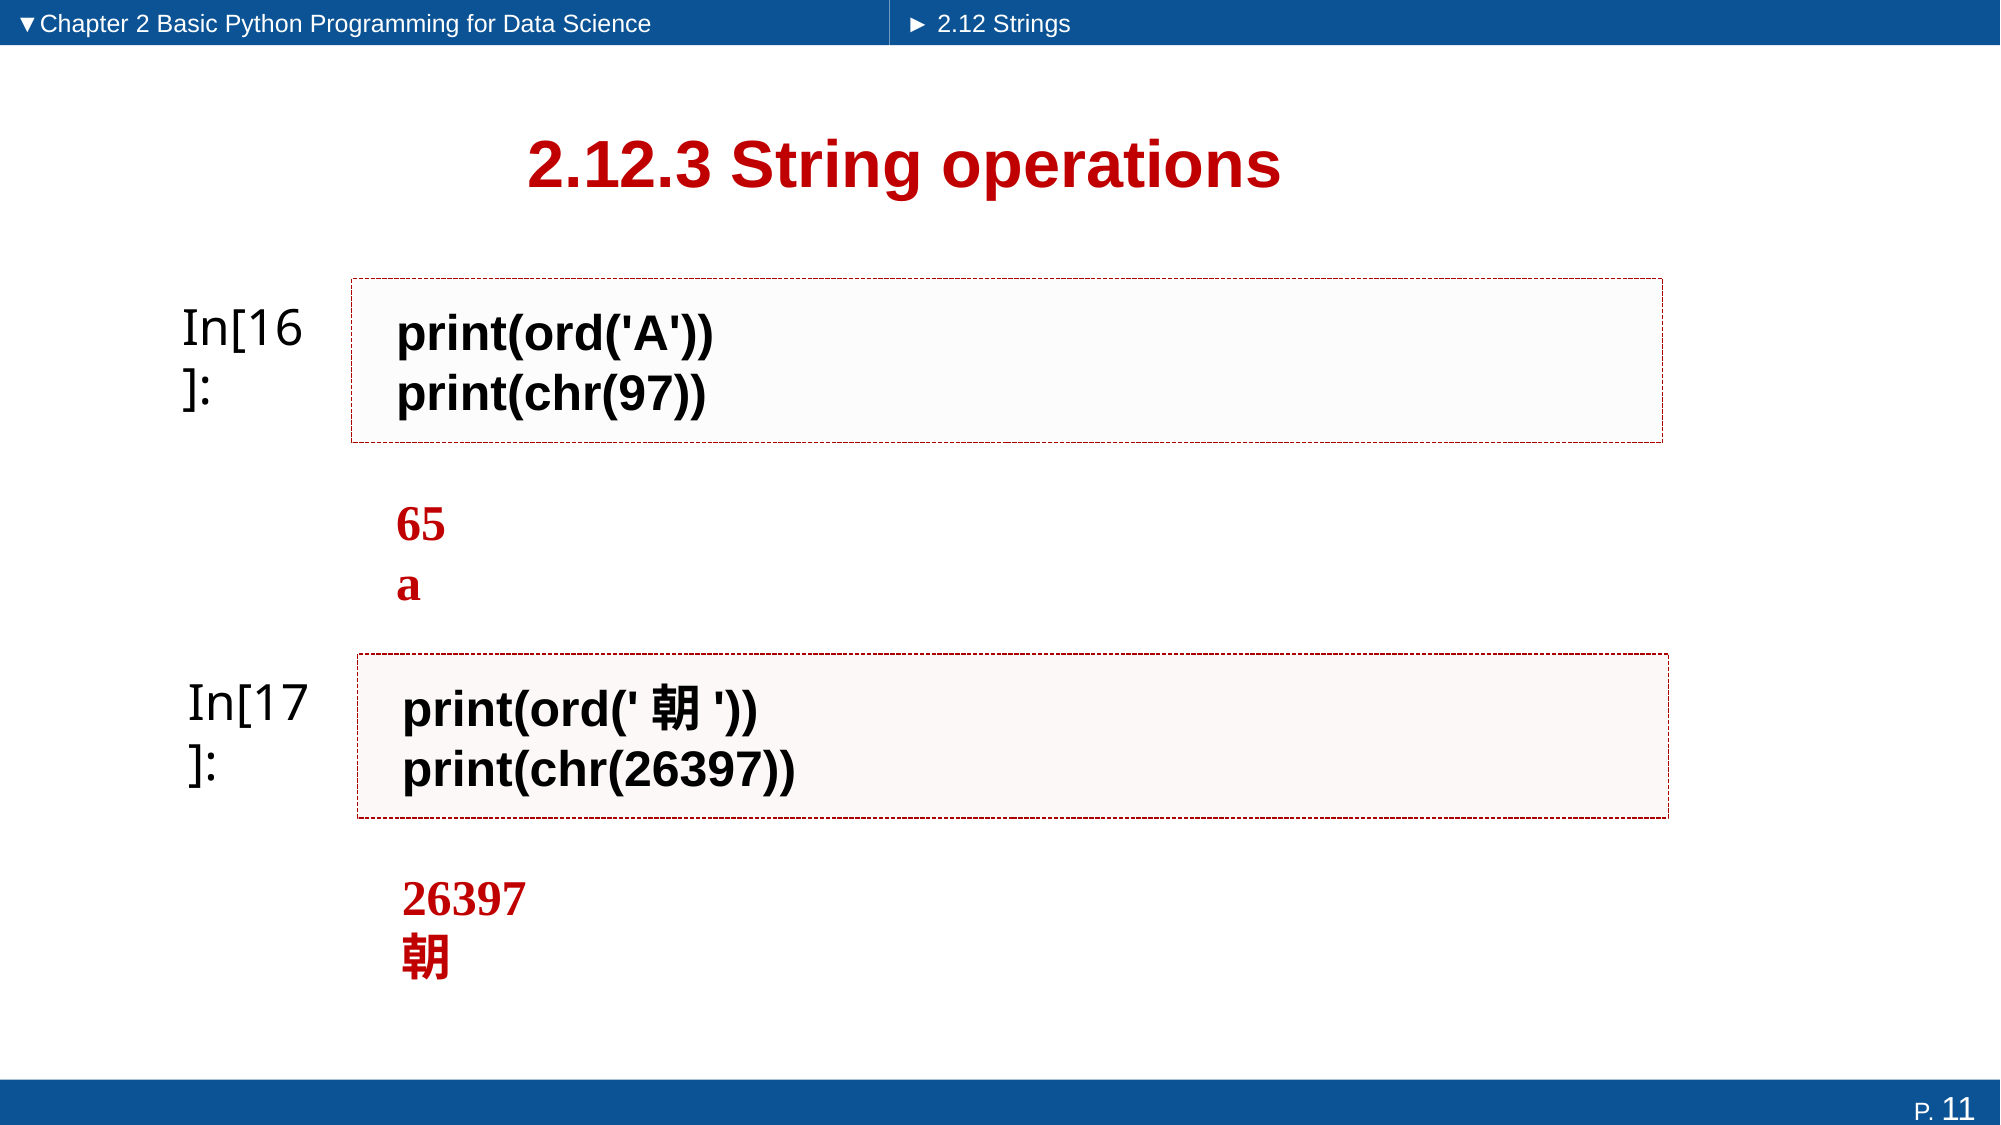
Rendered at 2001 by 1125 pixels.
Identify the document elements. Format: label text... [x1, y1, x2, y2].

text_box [167, 278, 1663, 633]
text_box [173, 653, 1669, 1008]
list ▼Chapter 2 Basic Python Programming for Data Science [0, 0, 725, 43]
list ► 2.12 Strings [890, 0, 1249, 43]
title 2.12.3 String operations [101, 92, 1710, 229]
